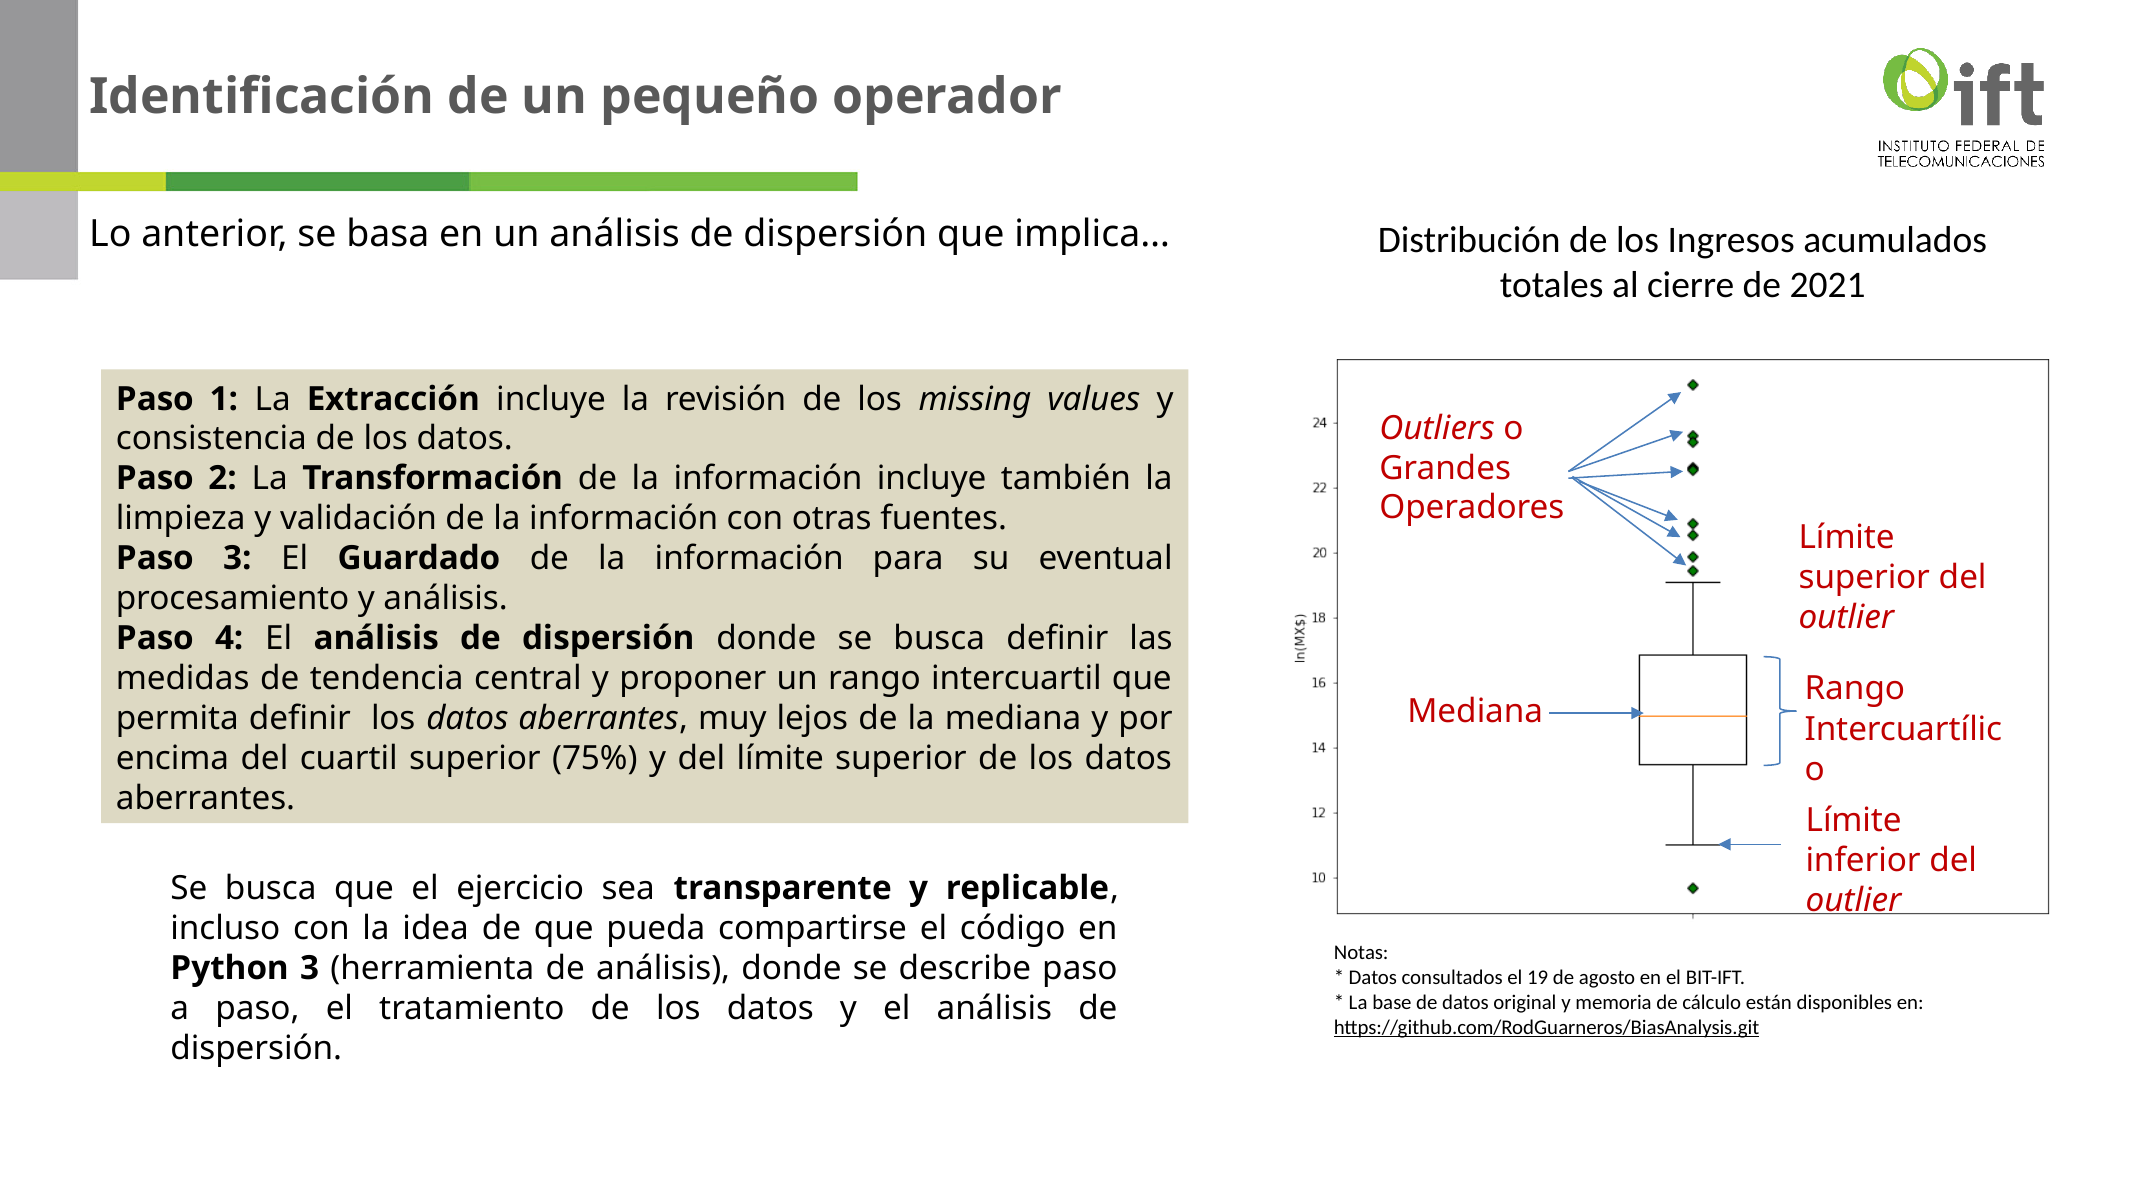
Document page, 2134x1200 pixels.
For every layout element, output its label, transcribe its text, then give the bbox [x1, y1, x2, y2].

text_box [1222, 358, 2134, 923]
text_box Distribución de los Ingresos acumulados totales al cierre de 2021 [1329, 207, 2037, 357]
text_box Se busca que el ejercicio sea transparente y replicable, incluso con la idea de que pueda compartirse el código en Python 3 (herramienta de análisis), donde se describe paso a paso, el tratamiento de los datos y el análisis de dispersión. [155, 859, 1134, 1074]
text_box Lo anterior, se basa en un análisis de dispersión que implica… [74, 198, 2059, 262]
picture [0, 0, 2134, 1200]
text_box Notas: * Datos consultados el 19 de agosto en el BIT-IFT. * La base de datos original y memoria de cálculo están disponibles en: https://github.com/RodGuarneros/BiasAnalysis.git [1318, 932, 2059, 1046]
text_box Identificación de un pequeño operador [74, 56, 1764, 132]
text_box Paso 1: La Extracción incluye la revisión de los missing values y consistencia de los datos. Paso 2: La Transformación de la información incluye también la limpieza y validación de la información con otras fuentes. Paso 3: El Guardado de la información para su eventual procesamiento y análisis. Paso 4: El análisis de dispersión donde se busca definir las medidas de tendencia central y proponer un rango intercuartil que permita definir los datos aberrantes, muy lejos de la mediana y por encima del cuartil superior (75%) y del límite superior de los datos aberrantes. [101, 369, 1189, 824]
